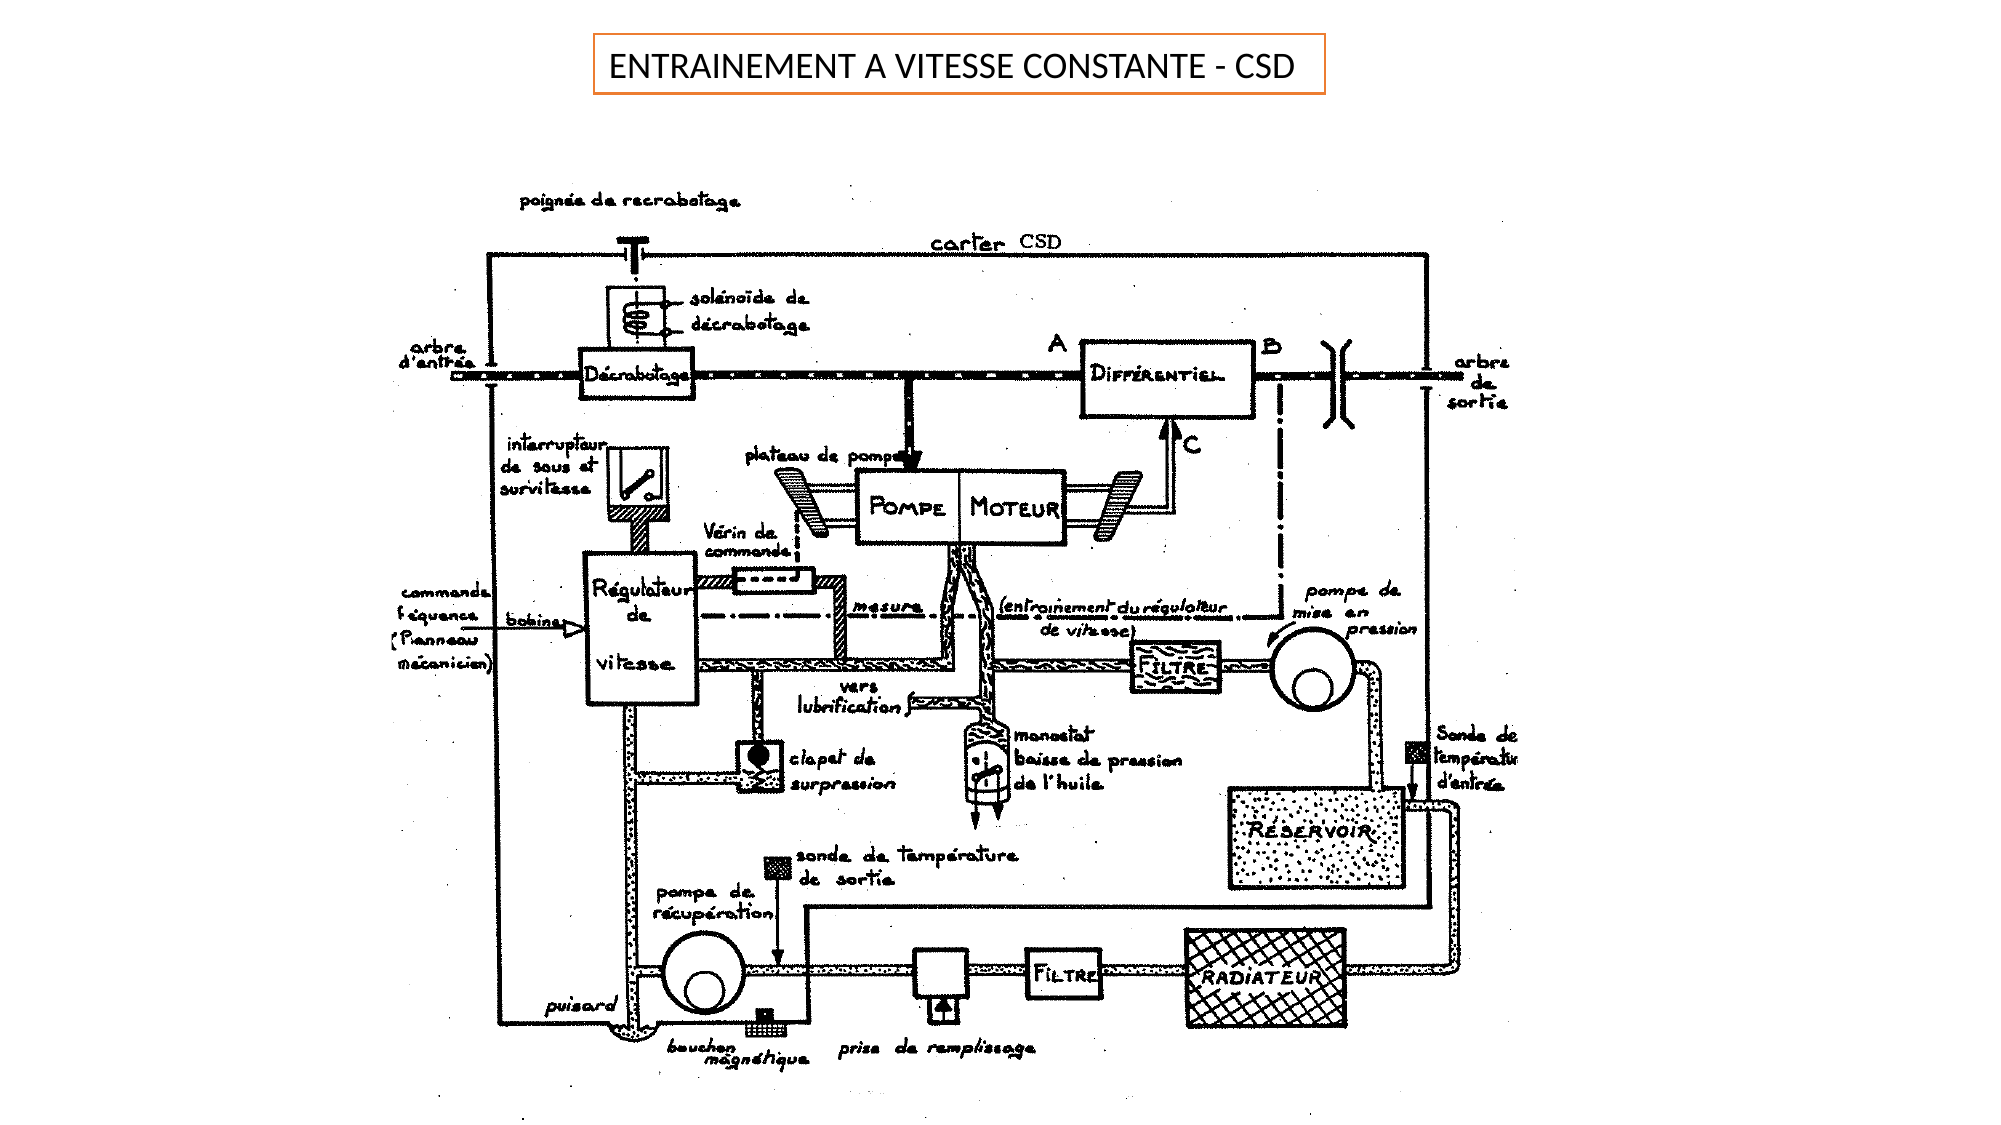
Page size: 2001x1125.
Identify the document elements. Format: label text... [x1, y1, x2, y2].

text_box ENTRAINEMENT A VITESSE CONSTANTE - CSD [593, 33, 1326, 95]
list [391, 181, 1528, 1125]
